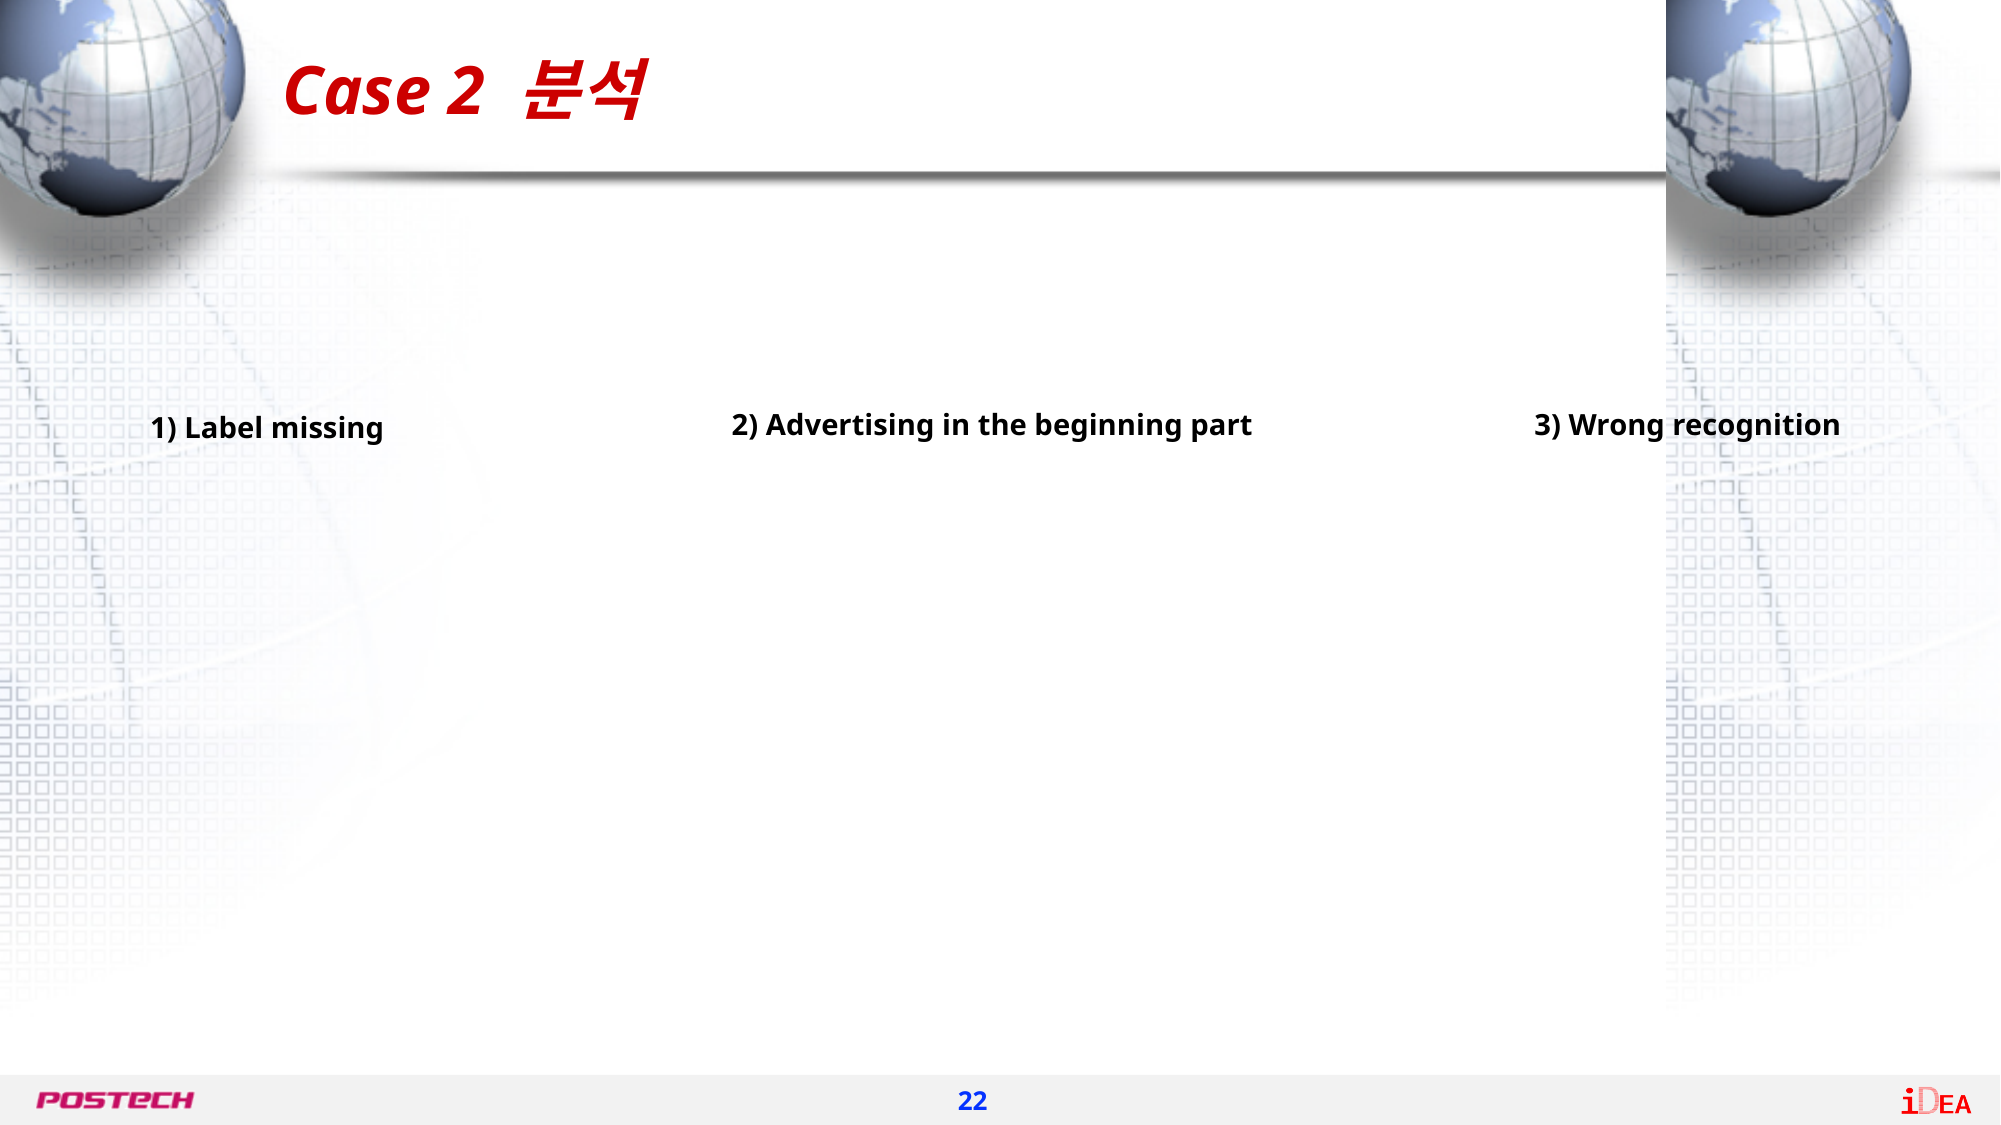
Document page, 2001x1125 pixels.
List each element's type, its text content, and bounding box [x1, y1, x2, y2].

title Case 2 분석 [267, 14, 1955, 161]
picture [0, 0, 2001, 1125]
picture [35, 1088, 197, 1112]
text_box 2) Advertising in the beginning part [721, 396, 1264, 451]
text_box 3) Wrong recognition [1524, 396, 1852, 451]
picture [1894, 1085, 1978, 1115]
text_box 1) Label missing [140, 399, 395, 455]
